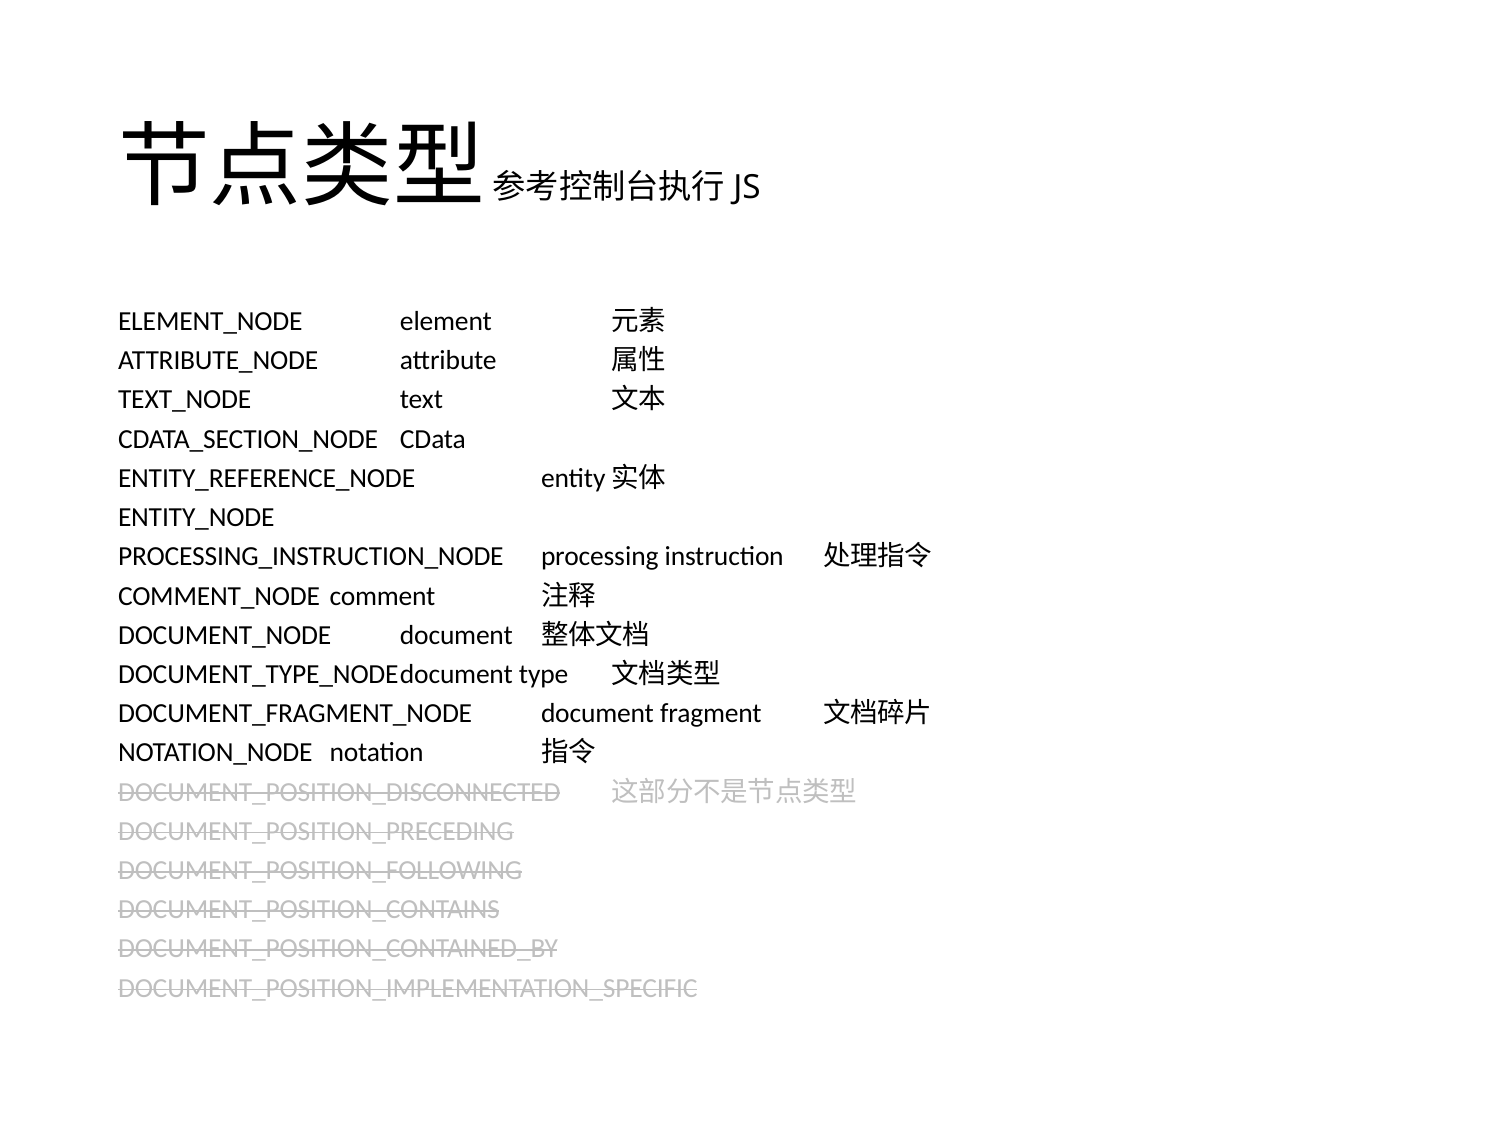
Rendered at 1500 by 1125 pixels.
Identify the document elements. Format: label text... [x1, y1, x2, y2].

title 节点类型 参考控制台执行JS [103, 59, 1397, 278]
list ELEMENT_NODE element 元素 ATTRIBUTE_NODE attribute 属性 TEXT_NODE text 文本 CDATA_SECTION_NODE CData ENTITY_REFERENCE_NODE entity 实体 ENTITY_NODE PROCESSING_INSTRUCTION_NODE processing instruction 处理指令 COMMENT_NODE comment 注释 DOCUMENT_NODE document 整体文档 DOCUMENT_TYPE_NODE document type 文档类型 DOCUMENT_FRAGMENT_NODE document fragment 文档碎片 NOTATION_NODE notation 指令 DOCUMENT_POSITION_DISCONNECTED 这部分不是节点类型 DOCUMENT_POSITION_PRECEDING DOCUMENT_POSITION_FOLLOWING DOCUMENT_POSITION_CONTAINS DOCUMENT_POSITION_CONTAINED_BY DOCUMENT_POSITION_IMPLEMENTATION_SPECIFIC [103, 299, 1397, 1014]
